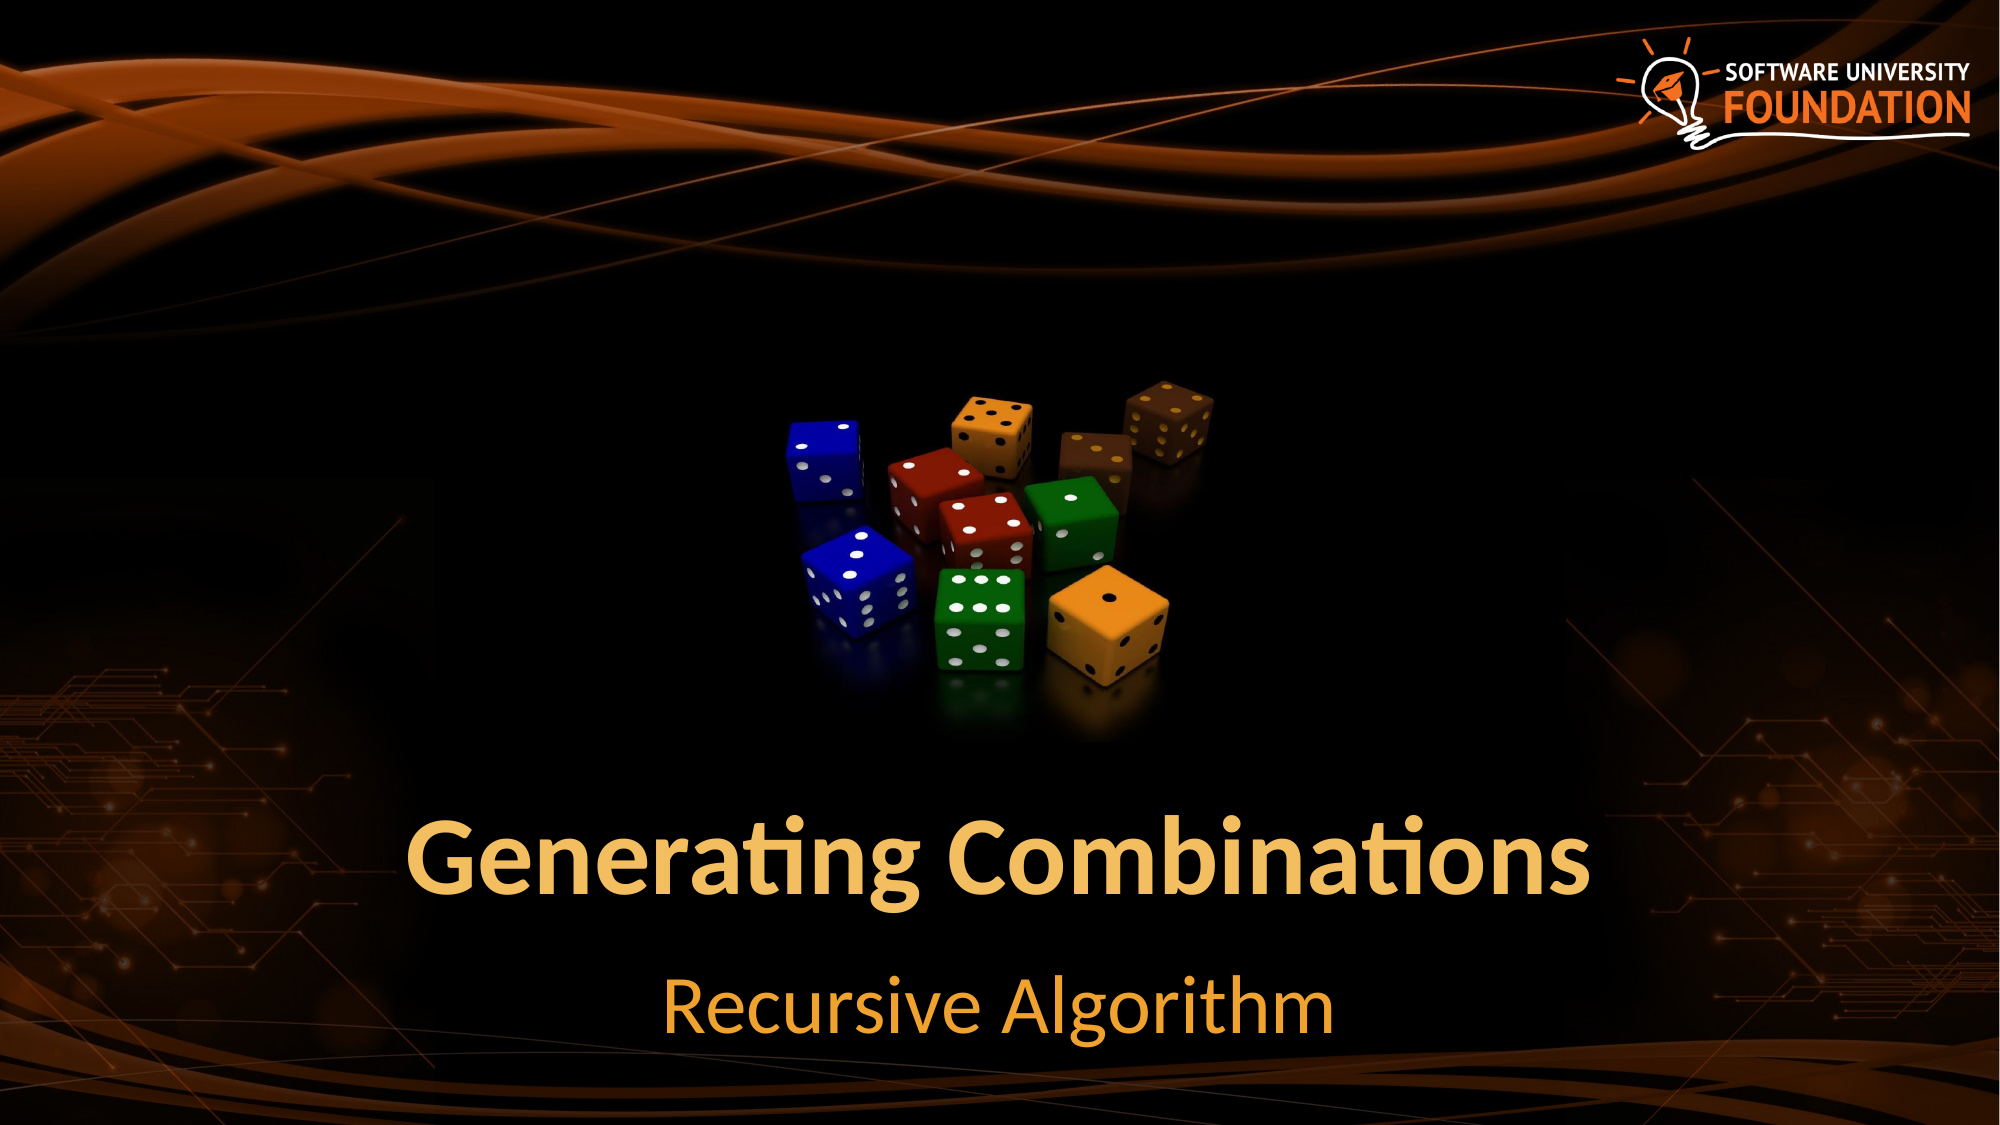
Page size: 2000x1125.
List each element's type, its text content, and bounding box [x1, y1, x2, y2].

title Generating Combinations [349, 790, 1650, 925]
subtitle Recursive Algorithm [349, 939, 1650, 1057]
picture [0, 0, 2000, 1125]
